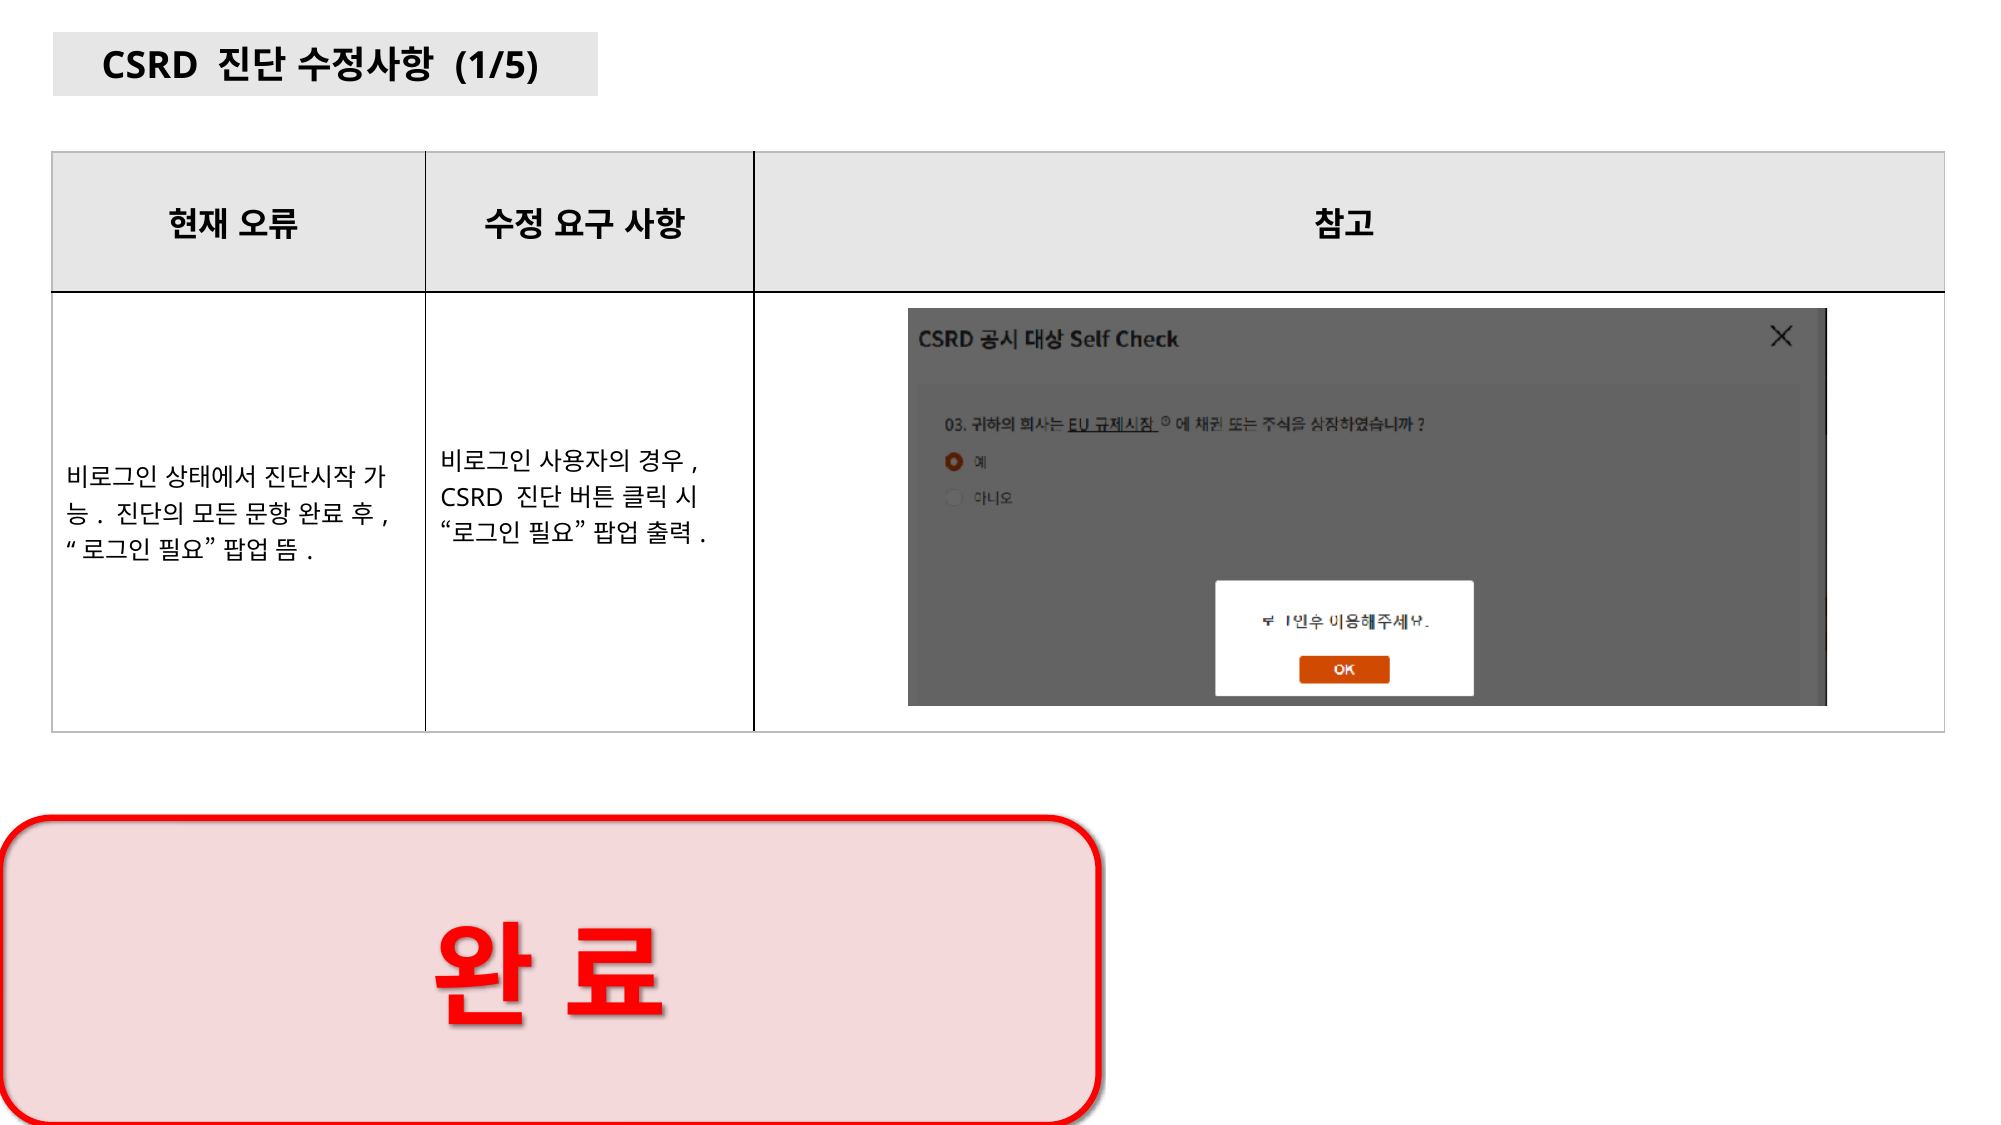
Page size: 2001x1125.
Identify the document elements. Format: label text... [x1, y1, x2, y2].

table_cell [755, 293, 1944, 731]
table_cell 비로그인 사용자의 경우, CSRD 진단 버튼 클릭 시 “로그인 필요” 팝업 출력. [426, 293, 753, 731]
table_header 수정 요구 사항 [426, 153, 753, 291]
table_header 참고 [755, 153, 1944, 291]
table_cell 비로그인 상태에서 진단시작 가능. 진단의 모든 문항 완료 후, “로그인 필요” 팝업 뜸. [53, 293, 425, 731]
text_box 완 료 [0, 817, 1099, 1125]
picture [908, 308, 1828, 706]
table_header 현재 오류 [53, 153, 425, 291]
text_box CSRD 진단 수정사항 (1/5) [51, 30, 600, 98]
